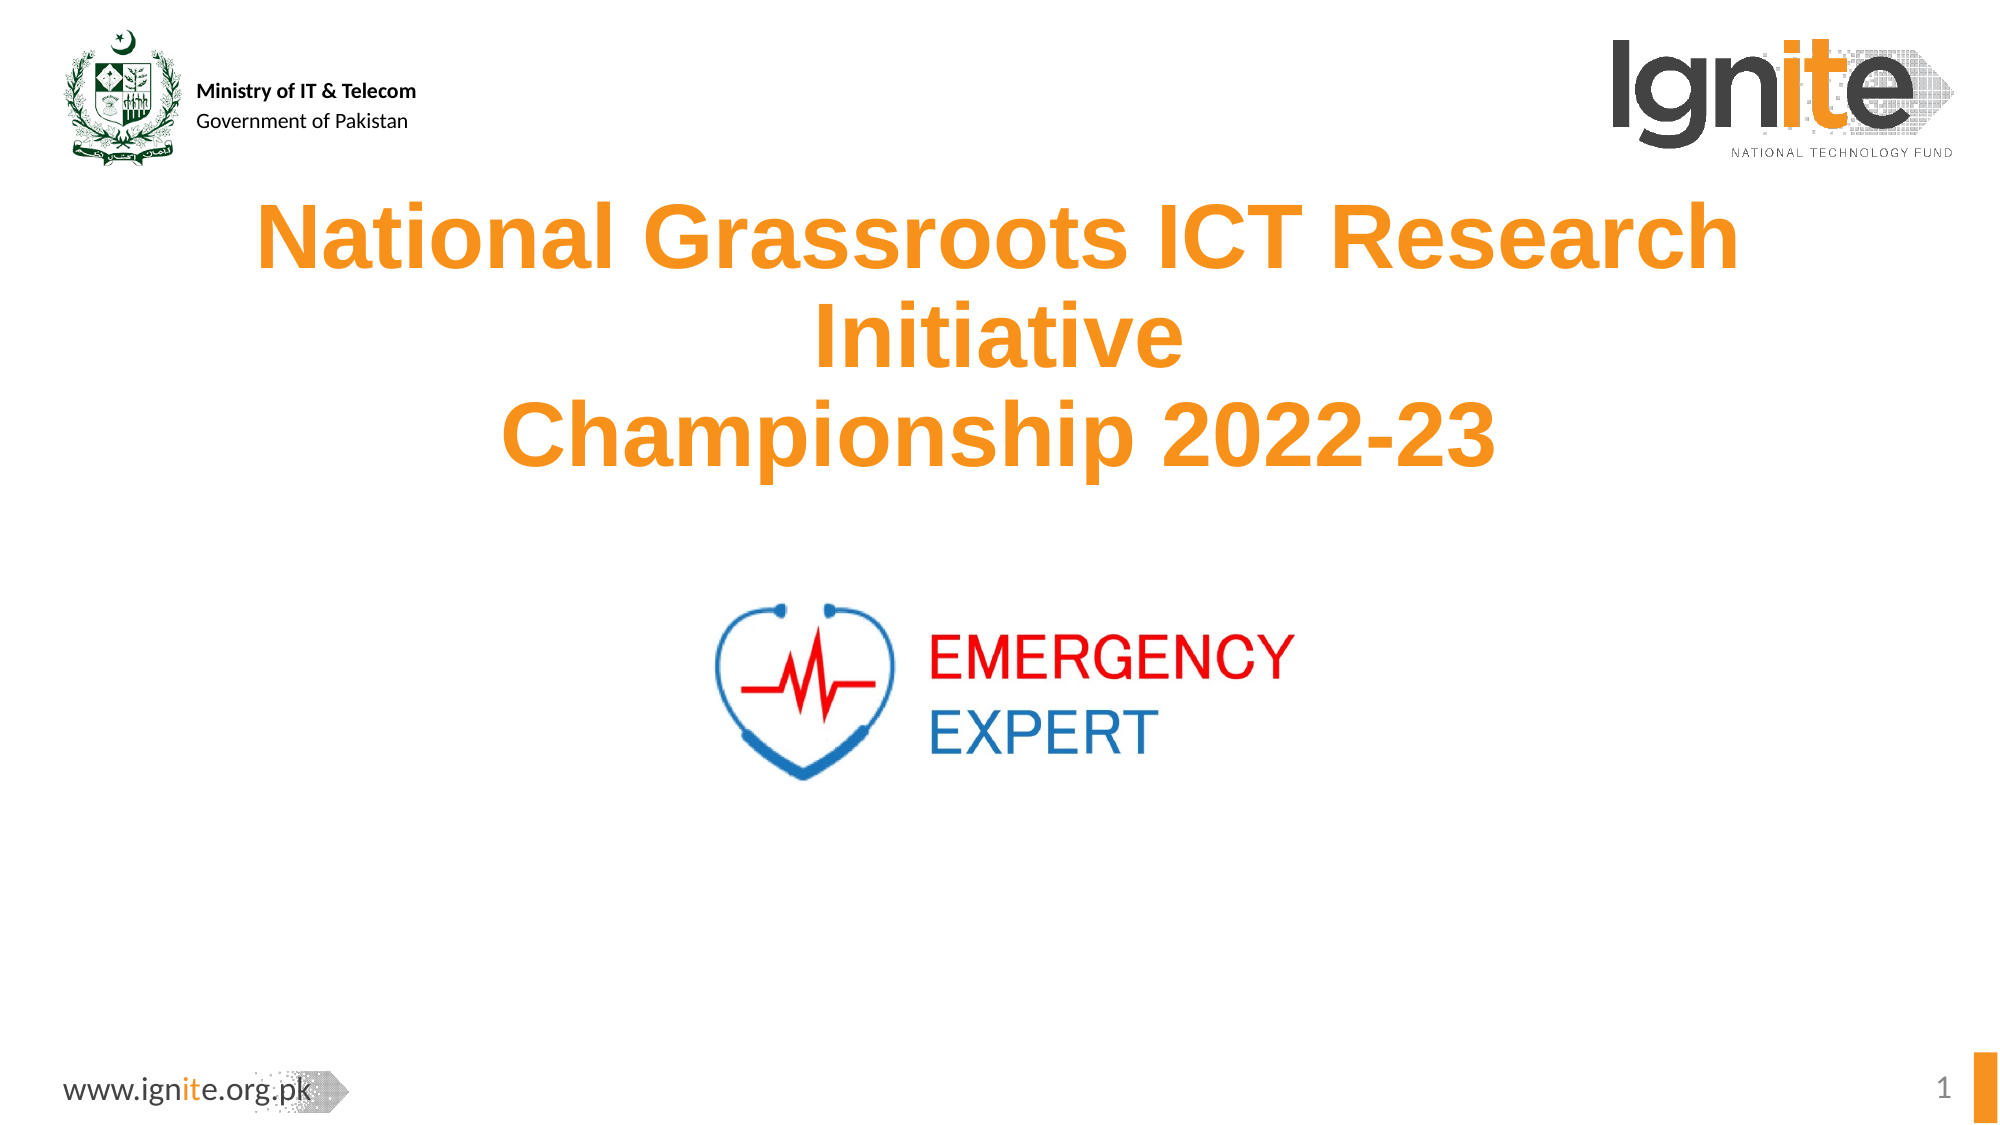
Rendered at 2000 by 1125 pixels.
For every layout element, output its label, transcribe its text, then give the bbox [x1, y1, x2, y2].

title National Grassroots ICT Research Initiative Championship 2022-23 [166, 101, 1833, 494]
picture [258, 1086, 265, 1092]
picture [258, 1099, 266, 1104]
slide_number 1 [1517, 1055, 1967, 1116]
picture [649, 493, 1351, 888]
picture [1613, 39, 1954, 157]
picture [63, 29, 182, 166]
picture [255, 1071, 349, 1113]
